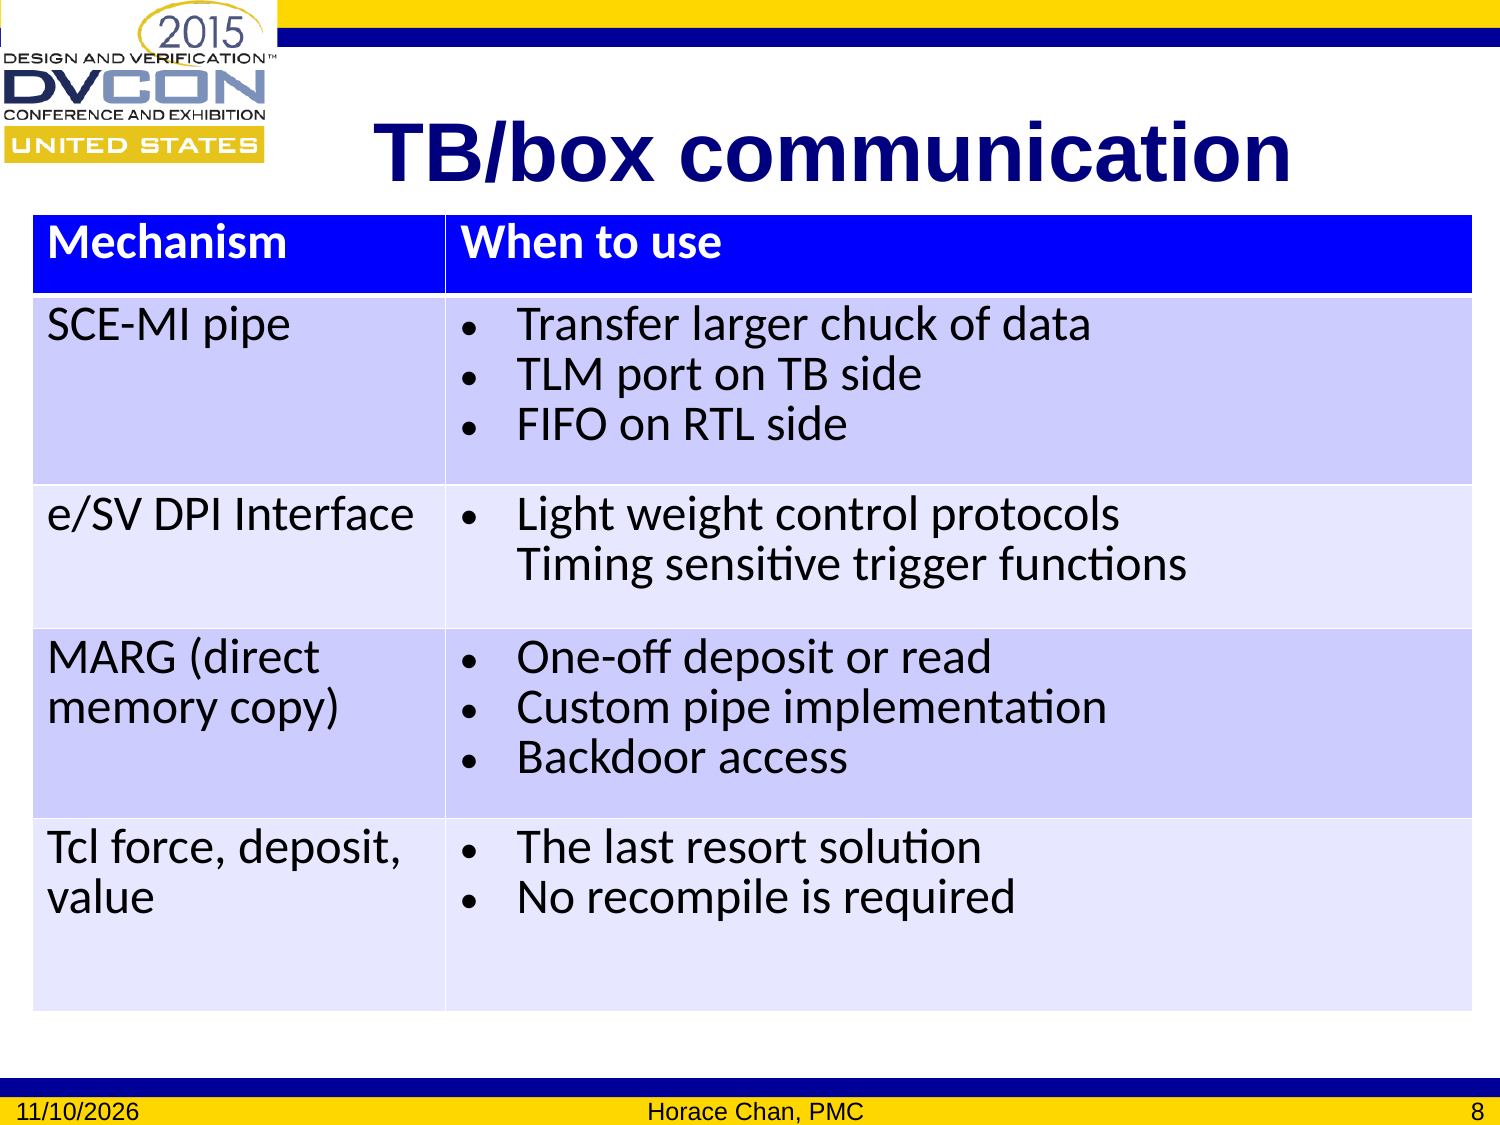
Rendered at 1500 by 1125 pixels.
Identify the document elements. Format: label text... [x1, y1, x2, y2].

table_header When to use [446, 215, 1472, 293]
table_cell One-off deposit or read Custom pipe implementation Backdoor access [446, 629, 1472, 818]
table_cell SCE-MI pipe [33, 298, 445, 484]
table_header Mechanism [33, 215, 445, 293]
table_cell MARG (direct memory copy) [33, 629, 445, 818]
footer Horace Chan, PMC [187, 1097, 1325, 1124]
picture [0, 0, 278, 163]
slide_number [0, 1097, 175, 1124]
title TB/box communication [289, 53, 1475, 242]
slide_number 8 [1350, 1097, 1500, 1124]
table_cell Tcl force, deposit, value [33, 819, 445, 1011]
table_cell The last resort solution No recompile is required [446, 819, 1472, 1011]
table_cell e/SV DPI Interface [33, 486, 445, 628]
table_cell Transfer larger chuck of data TLM port on TB side FIFO on RTL side [446, 298, 1472, 484]
table_cell Light weight control protocols Timing sensitive trigger functions [446, 486, 1472, 628]
